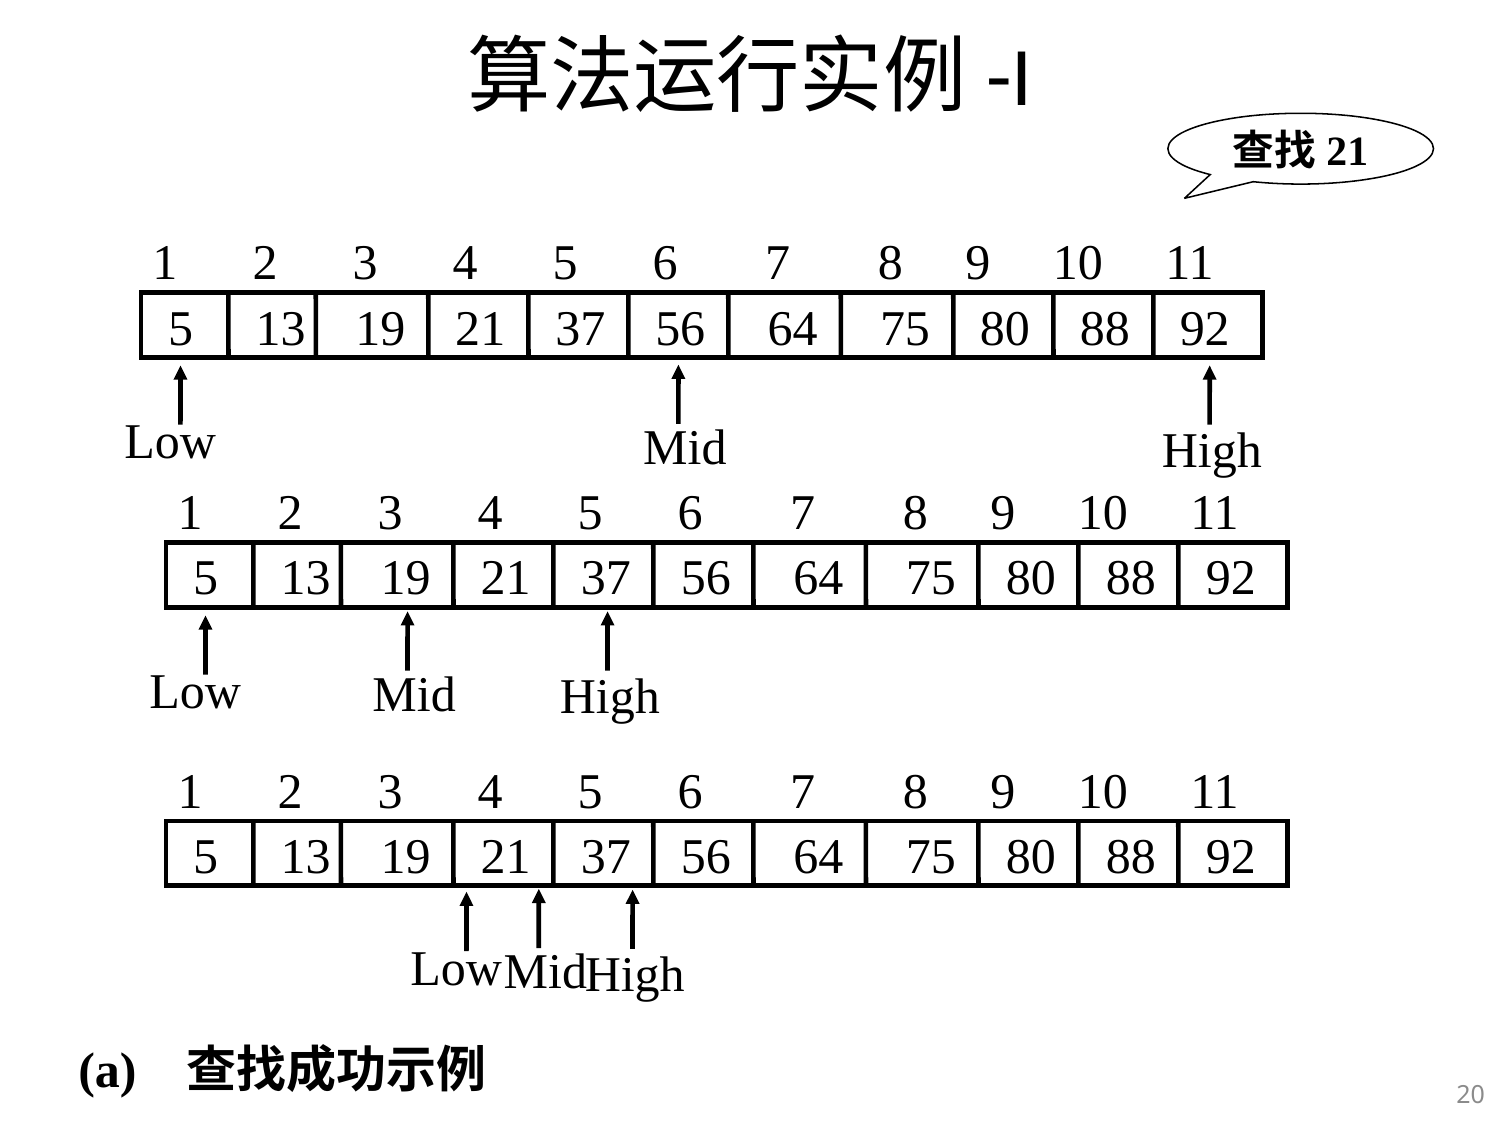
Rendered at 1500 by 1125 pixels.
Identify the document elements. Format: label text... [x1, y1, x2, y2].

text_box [137, 229, 1263, 358]
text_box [488, 888, 570, 999]
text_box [1146, 365, 1254, 478]
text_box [109, 365, 217, 469]
text_box (a) 查找成功示例 [63, 1034, 489, 1100]
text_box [395, 891, 503, 995]
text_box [628, 364, 724, 475]
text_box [134, 615, 242, 719]
title 算法运行实例-I [75, 0, 1425, 149]
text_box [162, 479, 1288, 608]
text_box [162, 758, 1288, 887]
text_box 查找21 [1167, 136, 1434, 199]
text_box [357, 611, 453, 721]
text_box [569, 889, 677, 1002]
slide_number 20 [1435, 1065, 1500, 1125]
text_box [544, 611, 652, 723]
